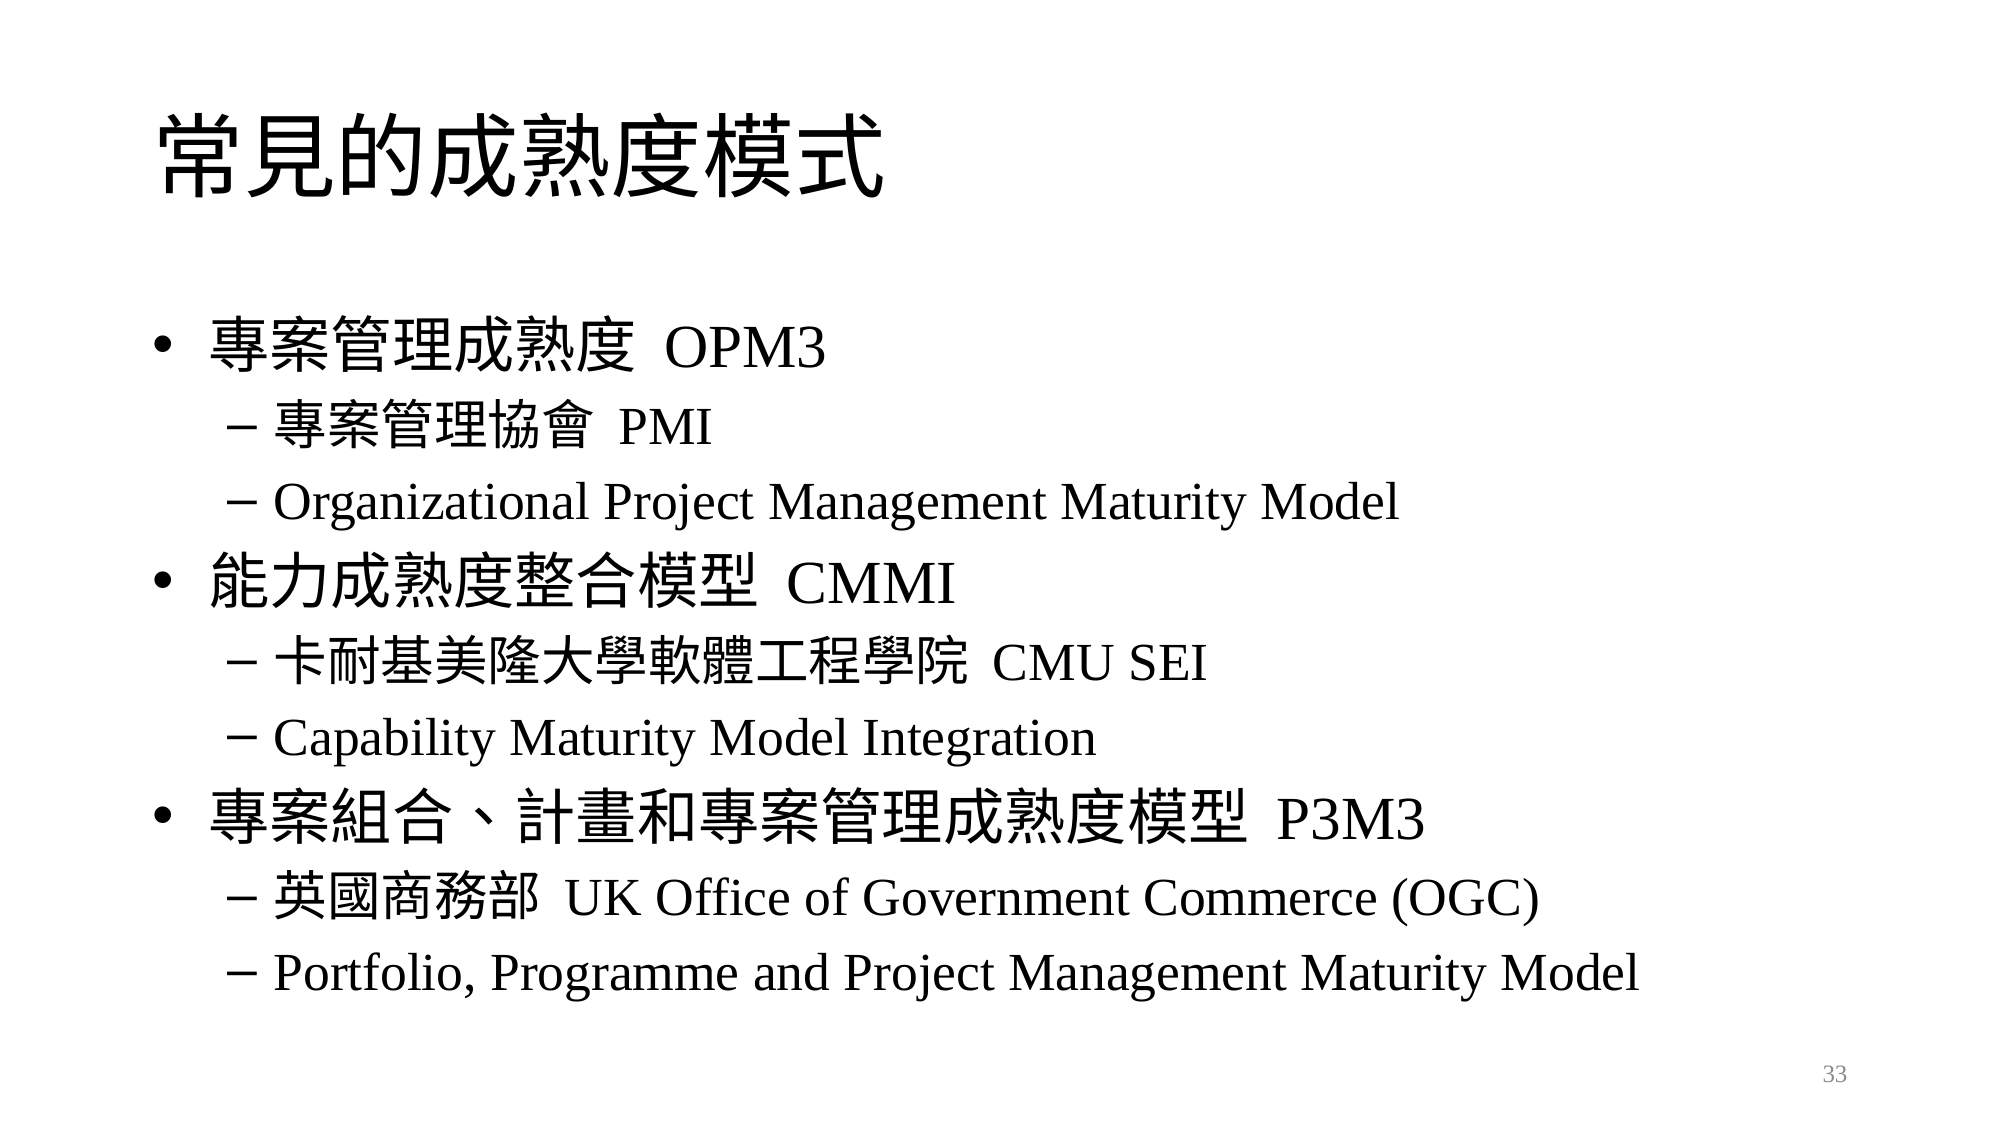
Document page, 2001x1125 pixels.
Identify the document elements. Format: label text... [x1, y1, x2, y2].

title 常見的成熟度模式 [137, 45, 1863, 263]
list 專案管理成熟度 OPM3 專案管理協會 PMI Organizational Project Management Maturity Model 能力成熟度整合模型 CMMI 卡耐基美隆大學軟體工程學院 CMU SEI Capability Maturity Model Integration 專案組合、計畫和專案管理成熟度模型 P3M3 英國商務部 UK Office of Government Commerce (OGC) Portfolio, Programme and Project Management Maturity Model [137, 298, 1863, 1013]
slide_number 33 [1325, 1042, 1863, 1103]
